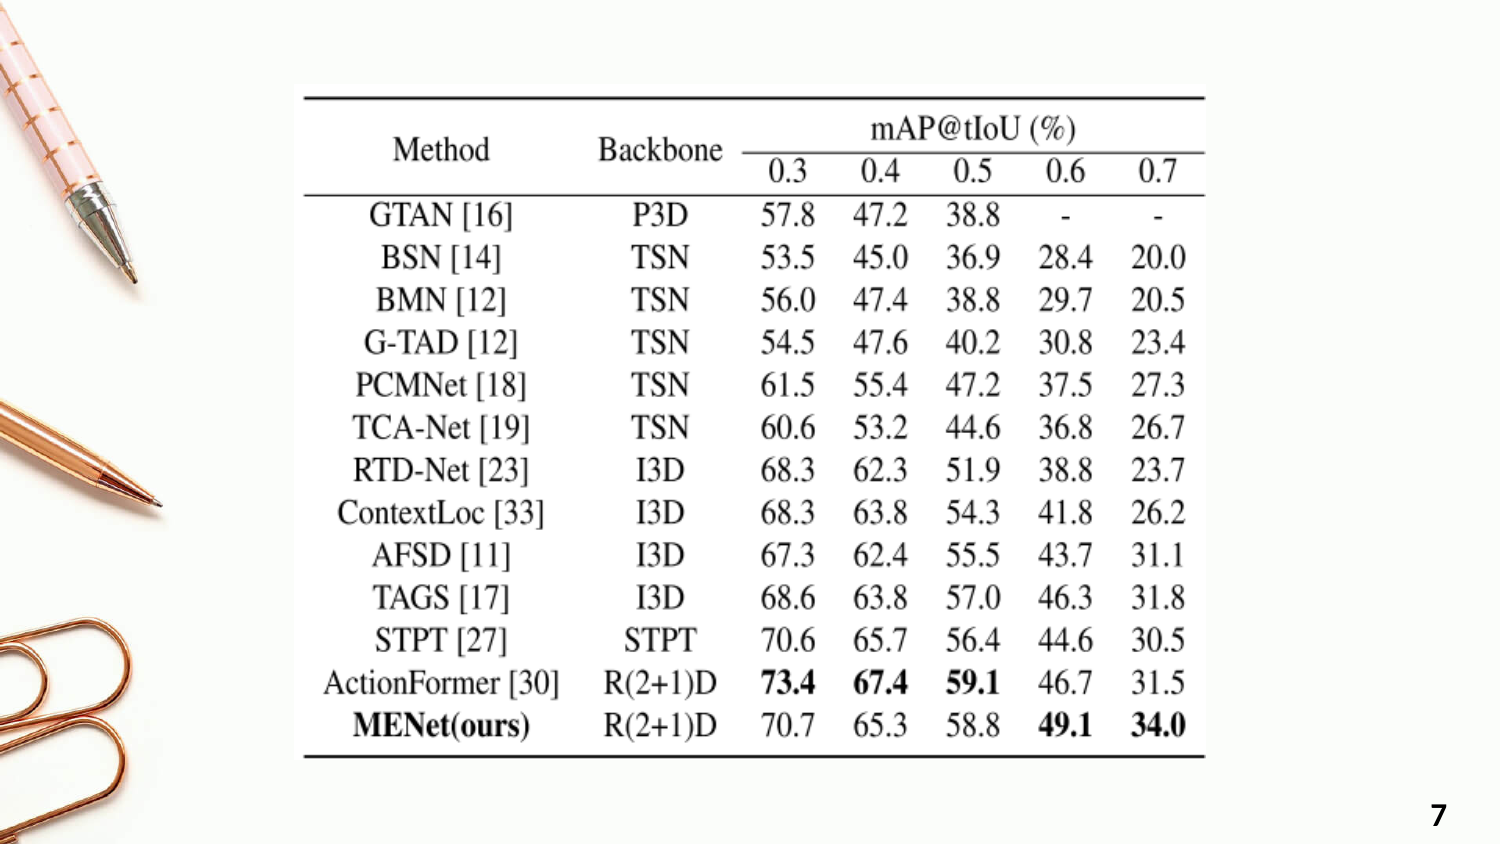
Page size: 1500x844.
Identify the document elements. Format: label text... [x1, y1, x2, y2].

picture [0, 0, 1500, 844]
text_box 7 [1415, 785, 1488, 835]
